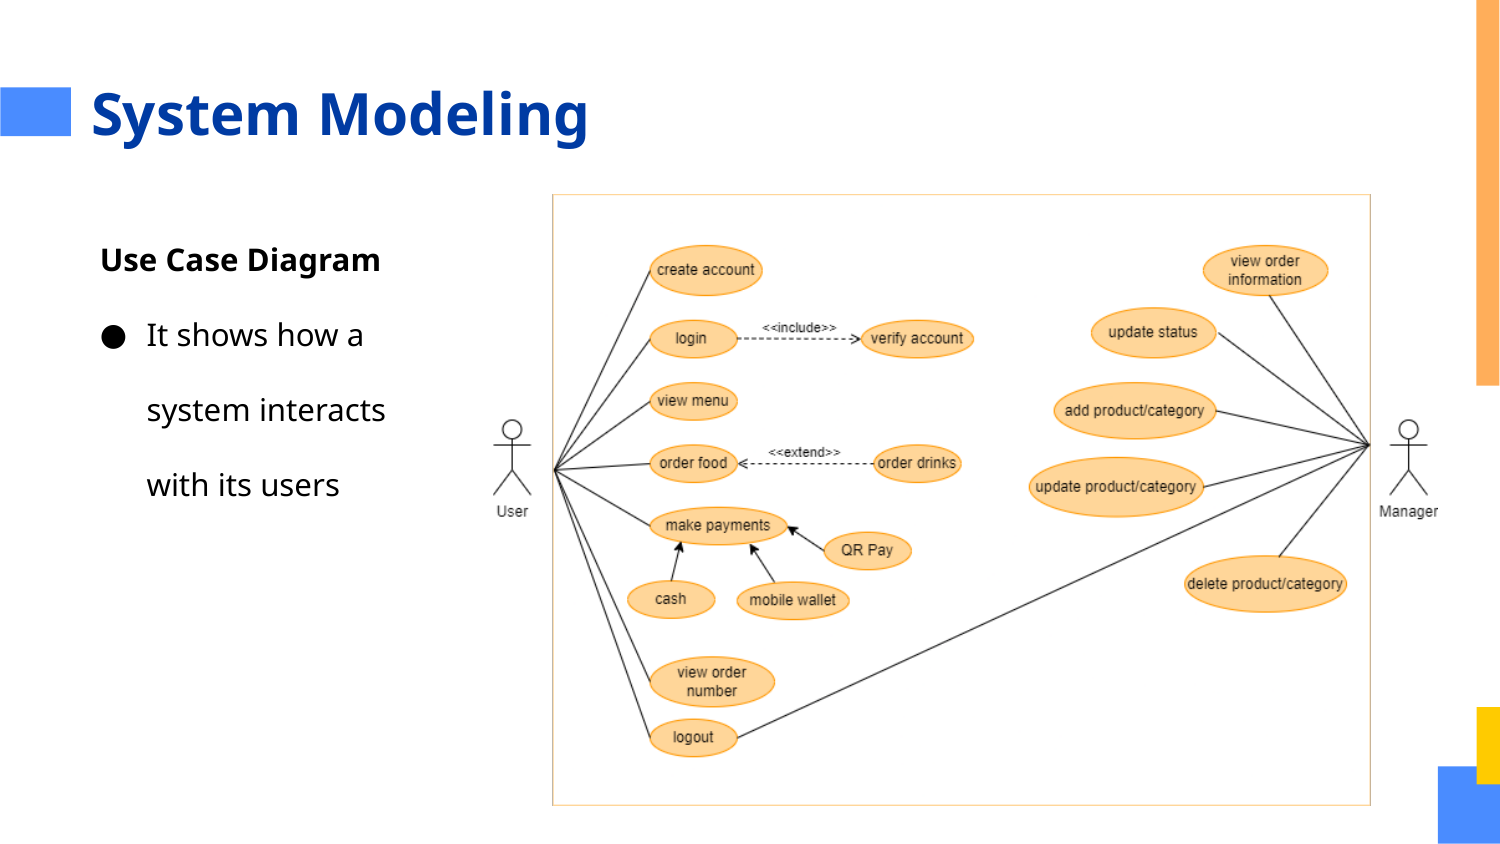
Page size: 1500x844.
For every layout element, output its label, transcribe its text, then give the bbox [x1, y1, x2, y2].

title System Modeling [75, 38, 1387, 163]
picture [492, 194, 1439, 806]
text_box [1476, 0, 1500, 386]
text_box [0, 87, 71, 137]
list Use Case Diagram It shows how a system interacts with its users [84, 187, 455, 655]
text_box [1437, 766, 1500, 844]
text_box [1476, 707, 1500, 785]
